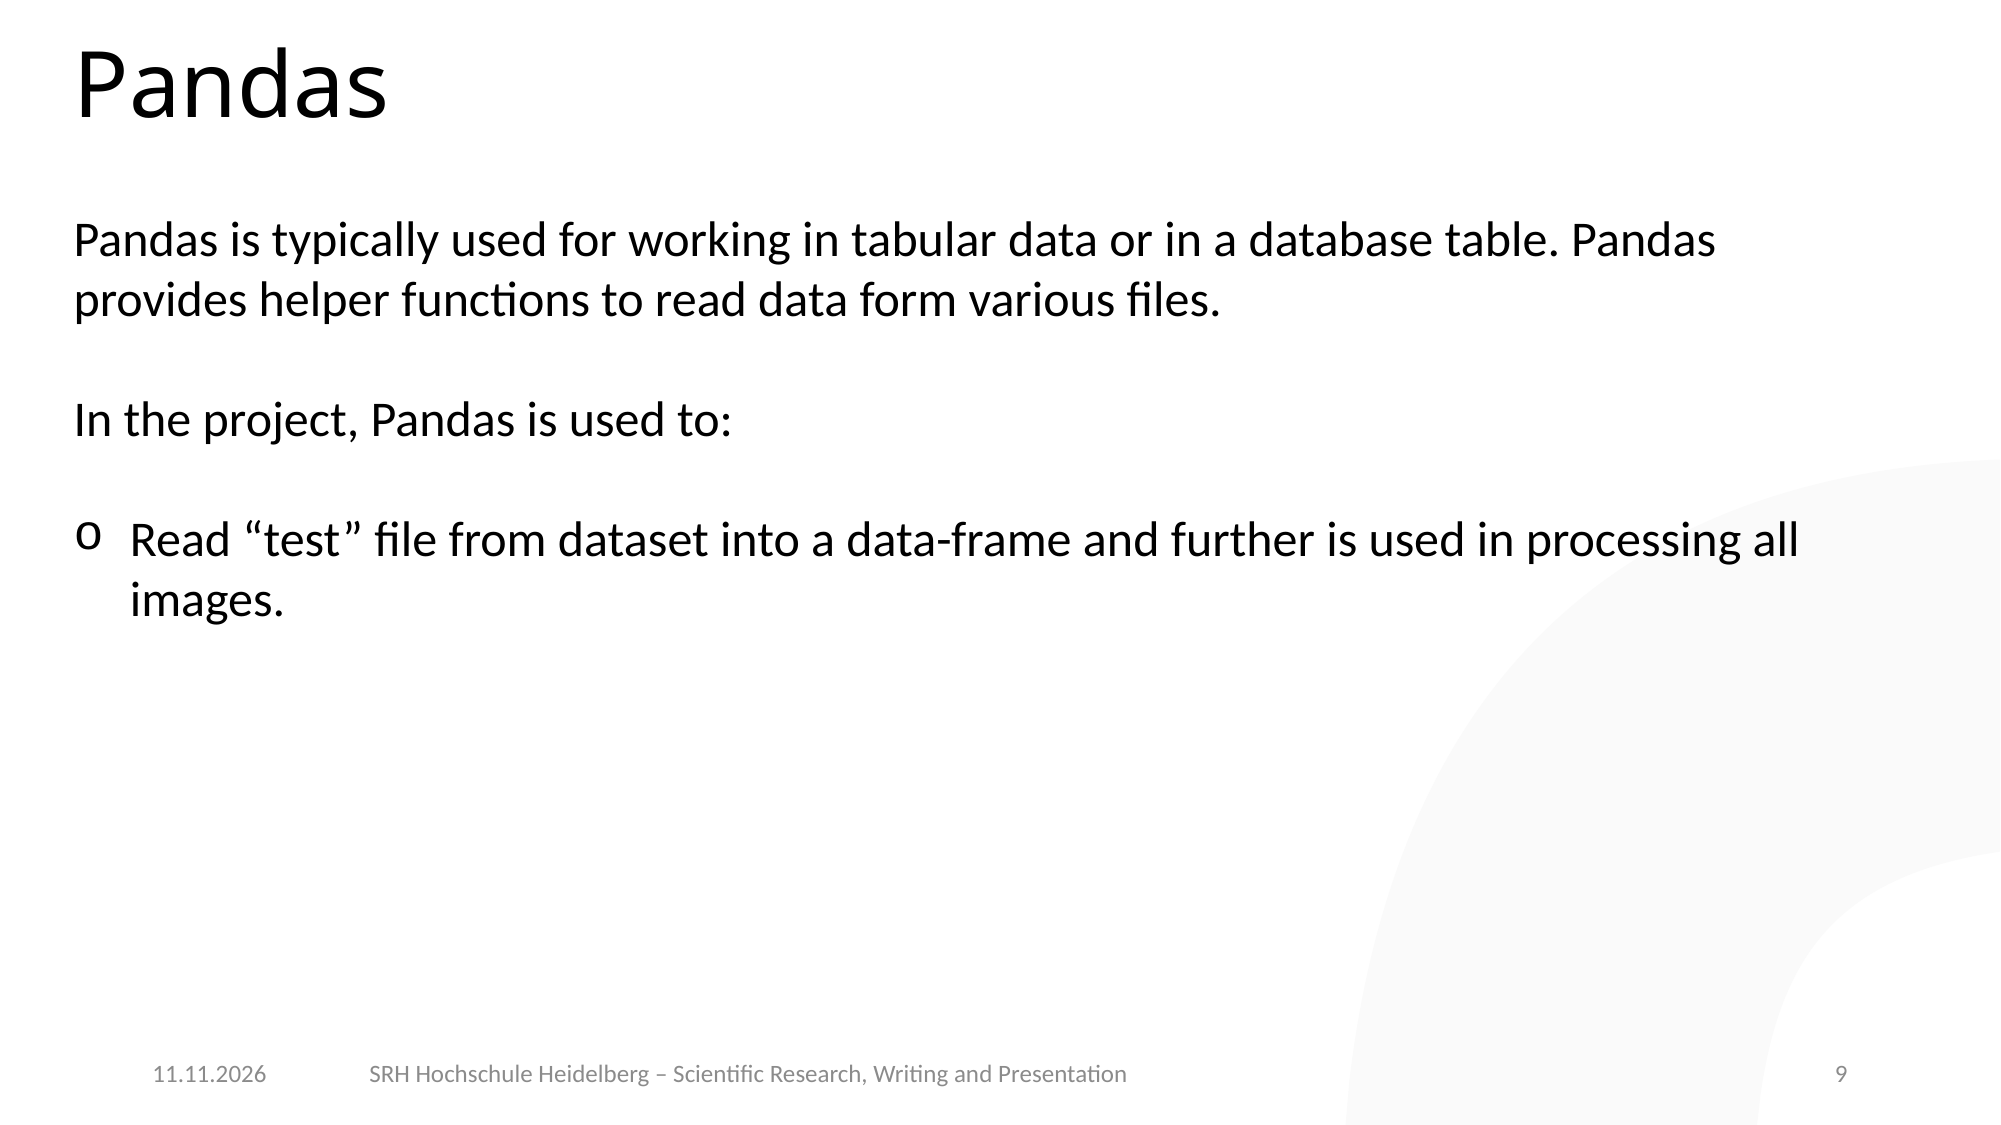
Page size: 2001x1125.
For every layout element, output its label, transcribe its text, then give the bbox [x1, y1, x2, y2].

text_box Pandas is typically used for working in tabular data or in a database table. Pandas provides helper functions to read data form various files. In the project, Pandas is used to: Read “test” file from dataset into a data-frame and further is used in processing all images. [58, 198, 1820, 739]
title Pandas [59, 19, 1562, 157]
slide_number 9 [1412, 1042, 1863, 1103]
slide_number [137, 1042, 216, 1103]
footer SRH Hochschule Heidelberg – Scientific Research, Writing and Presentation [216, 1042, 1283, 1103]
